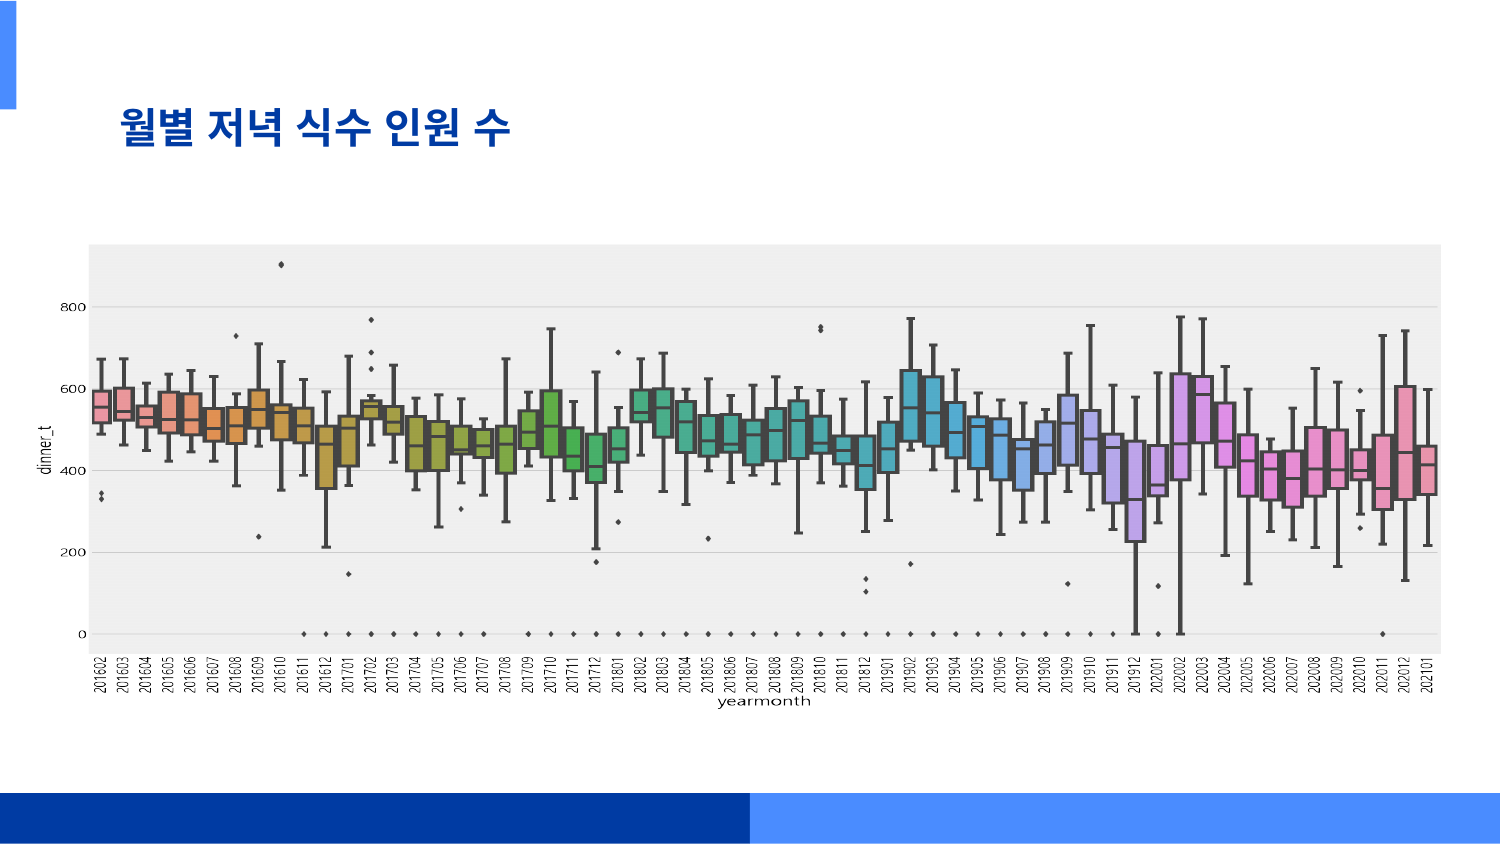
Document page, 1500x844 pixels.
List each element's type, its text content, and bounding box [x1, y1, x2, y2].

text_box [0, 0, 17, 110]
title 월별 저녁 식수 인원 수 [104, 86, 665, 161]
picture [28, 240, 1446, 714]
